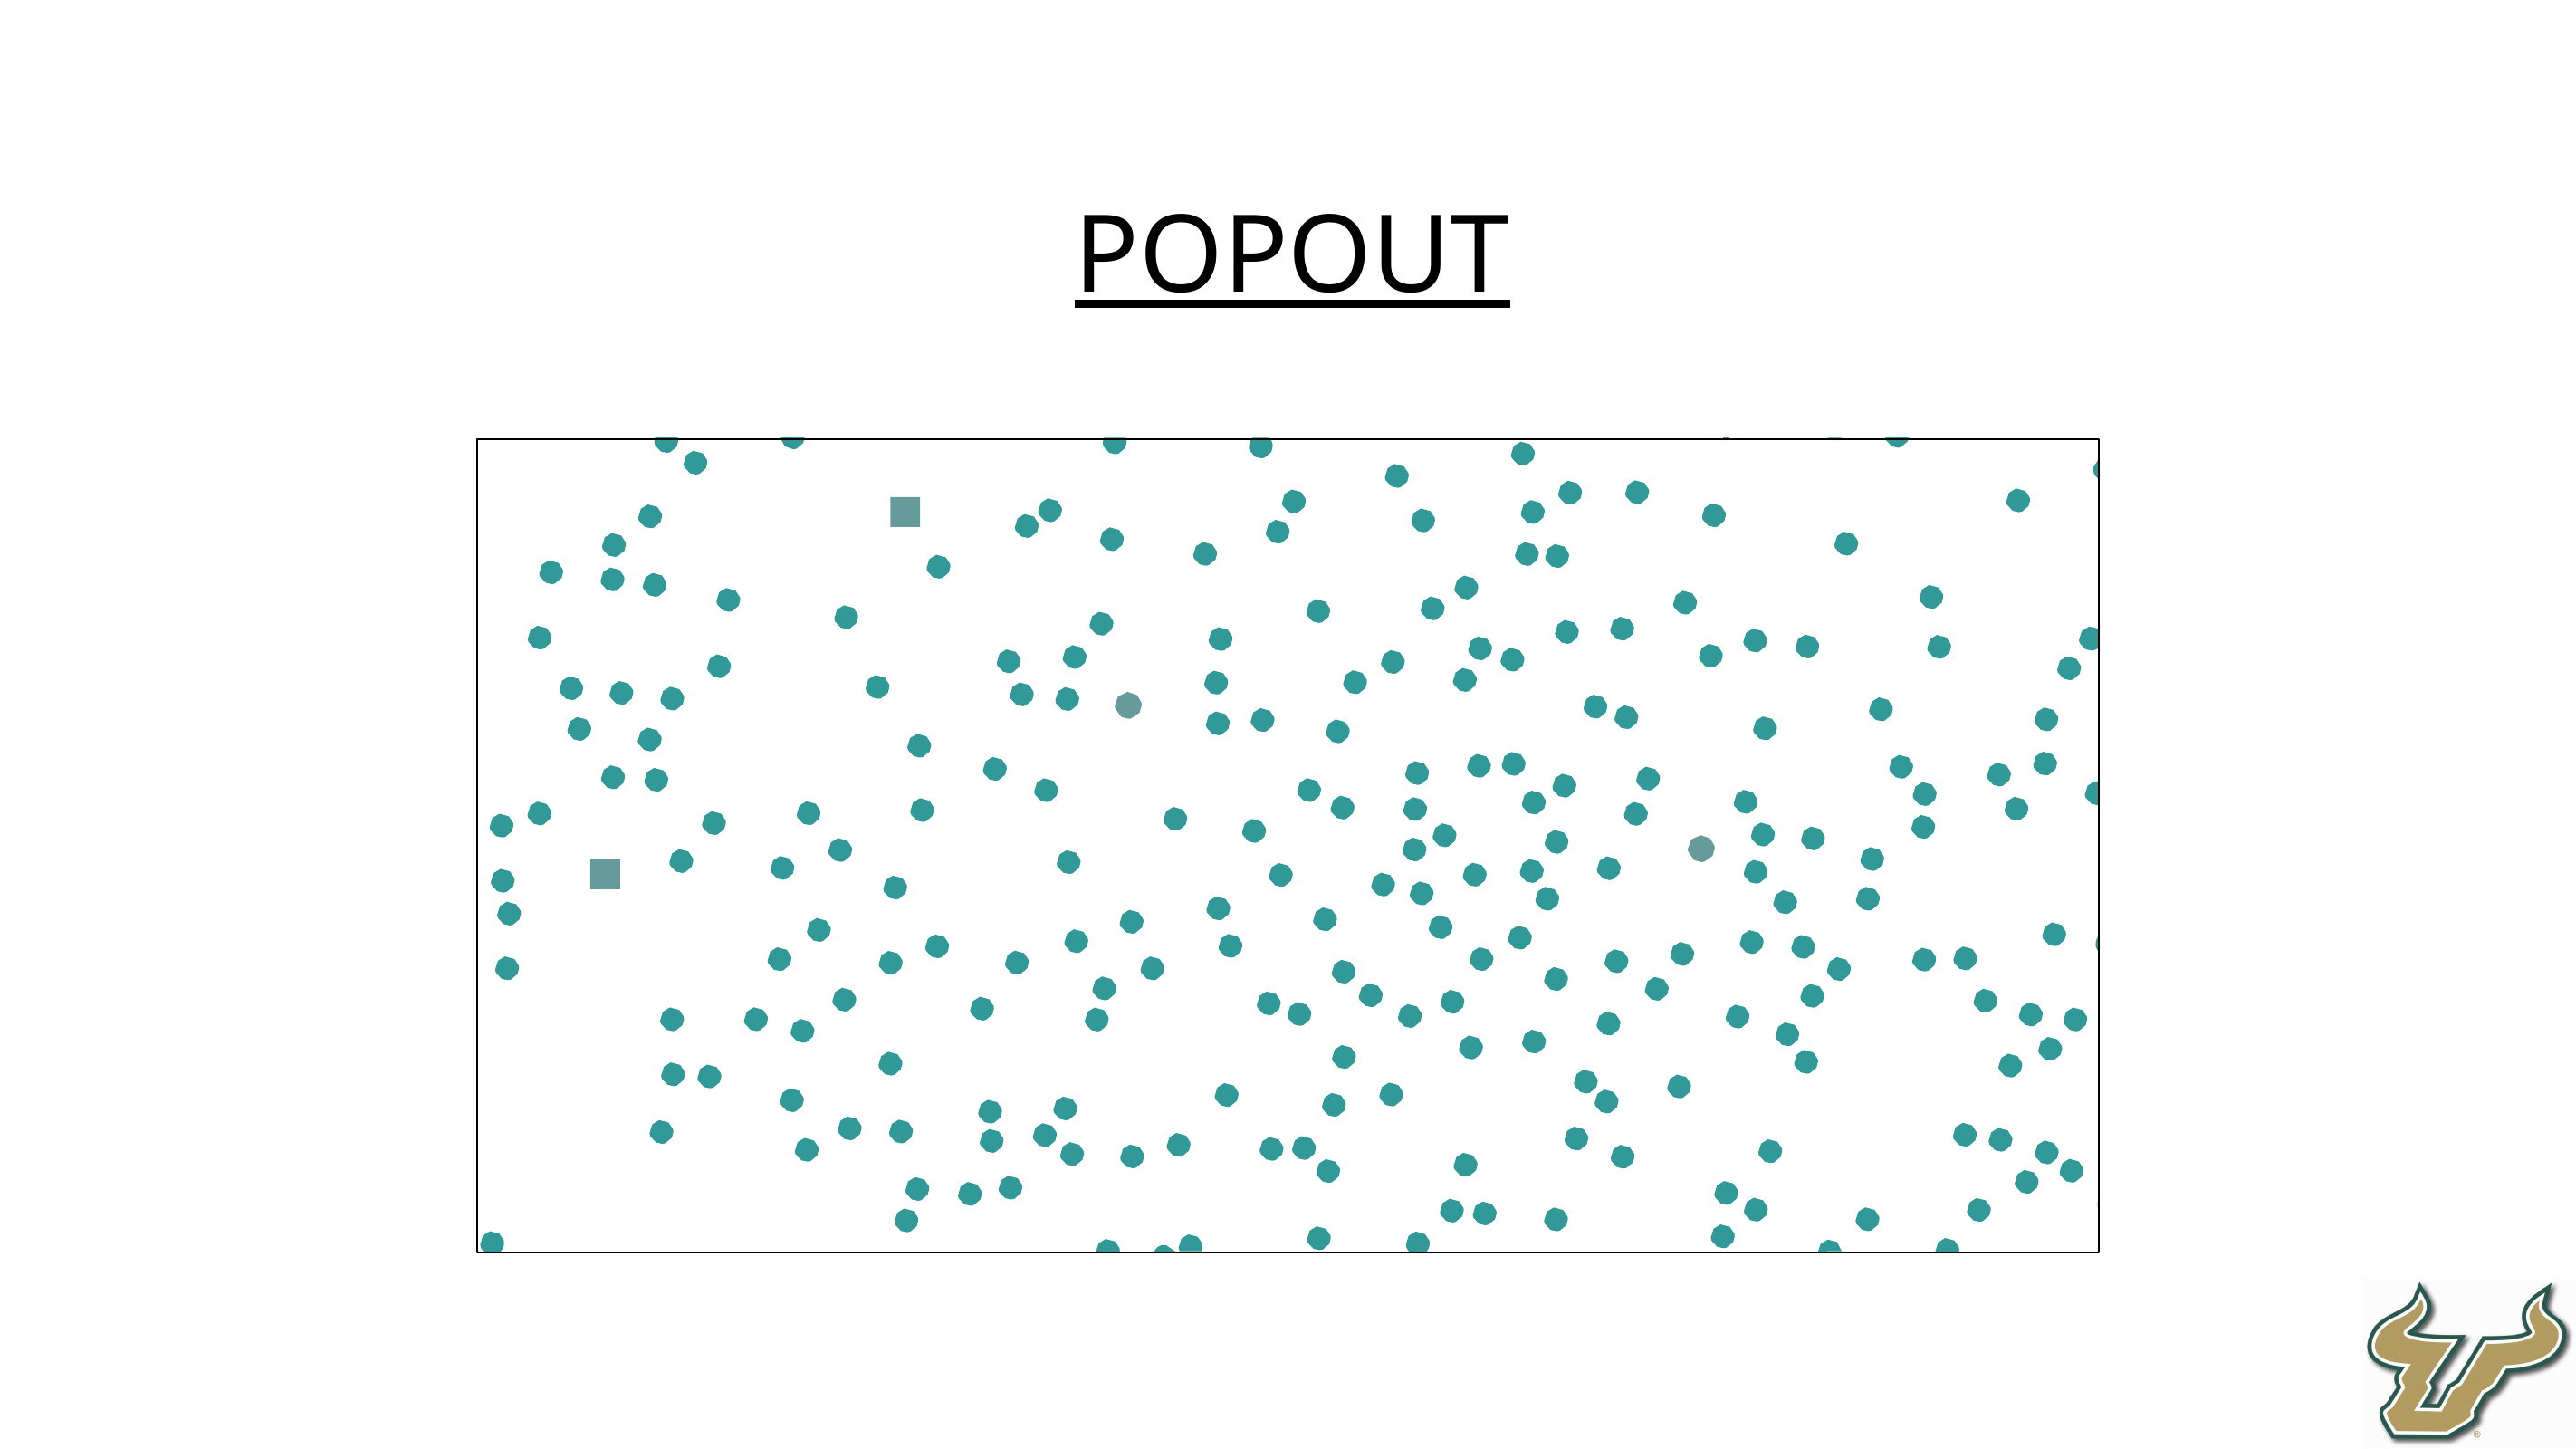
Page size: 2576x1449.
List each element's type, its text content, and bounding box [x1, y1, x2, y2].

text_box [476, 437, 2099, 1253]
picture [2363, 1278, 2576, 1448]
list POPOUT [473, 175, 2103, 340]
